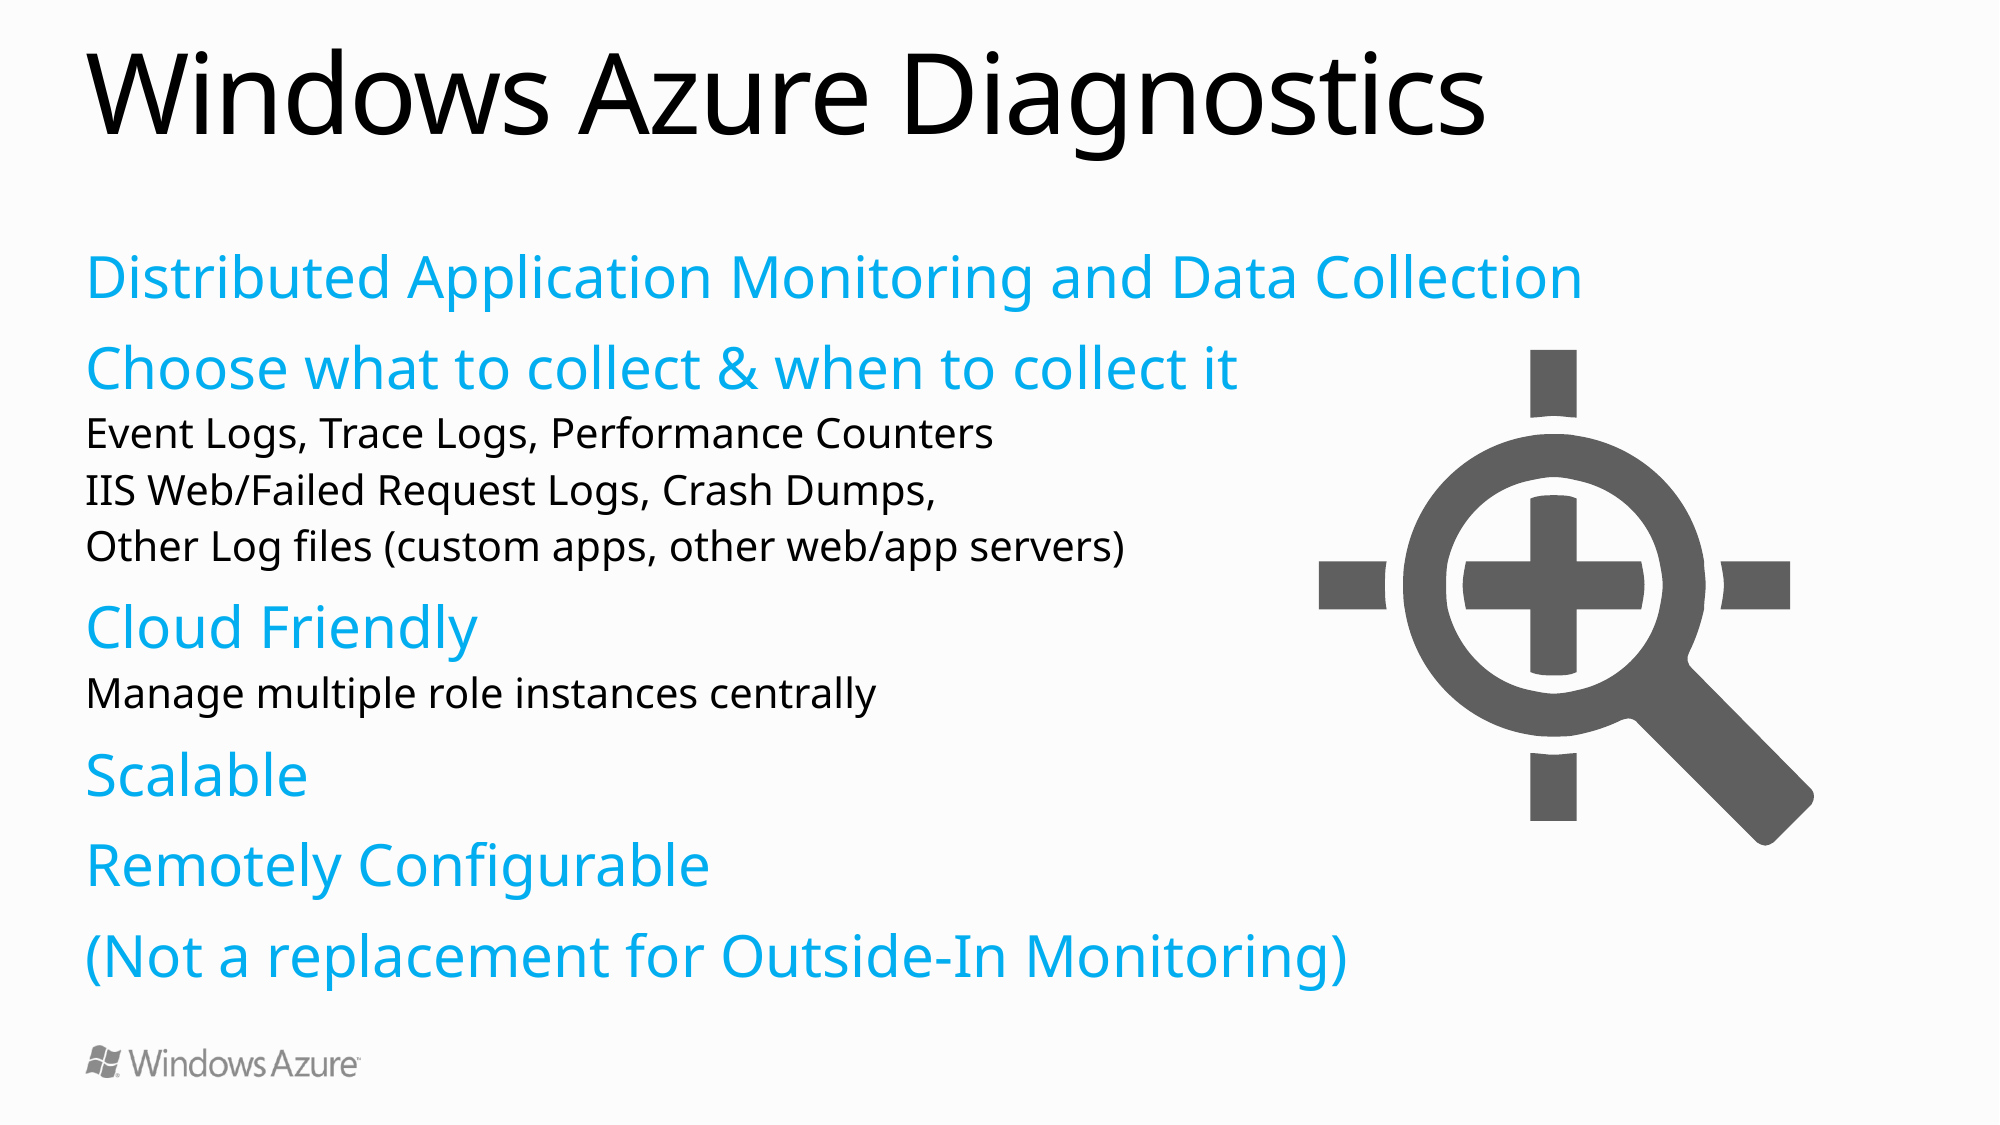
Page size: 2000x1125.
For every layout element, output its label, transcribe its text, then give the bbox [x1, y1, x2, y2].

text_box [1318, 561, 1387, 610]
list Distributed Application Monitoring and Data Collection Choose what to collect & when to collect it Event Logs, Trace Logs, Performance Counters IIS Web/Failed Request Logs, Crash Dumps, Other Log files (custom apps, other web/app servers) Cloud Friendly Manage multiple role instances centrally Scalable Remotely Configurable (Not a replacement for Outside-In Monitoring) [85, 240, 1916, 997]
text_box [1530, 349, 1577, 418]
text_box [1403, 434, 1814, 846]
title Windows Azure Diagnostics [85, 37, 1914, 161]
